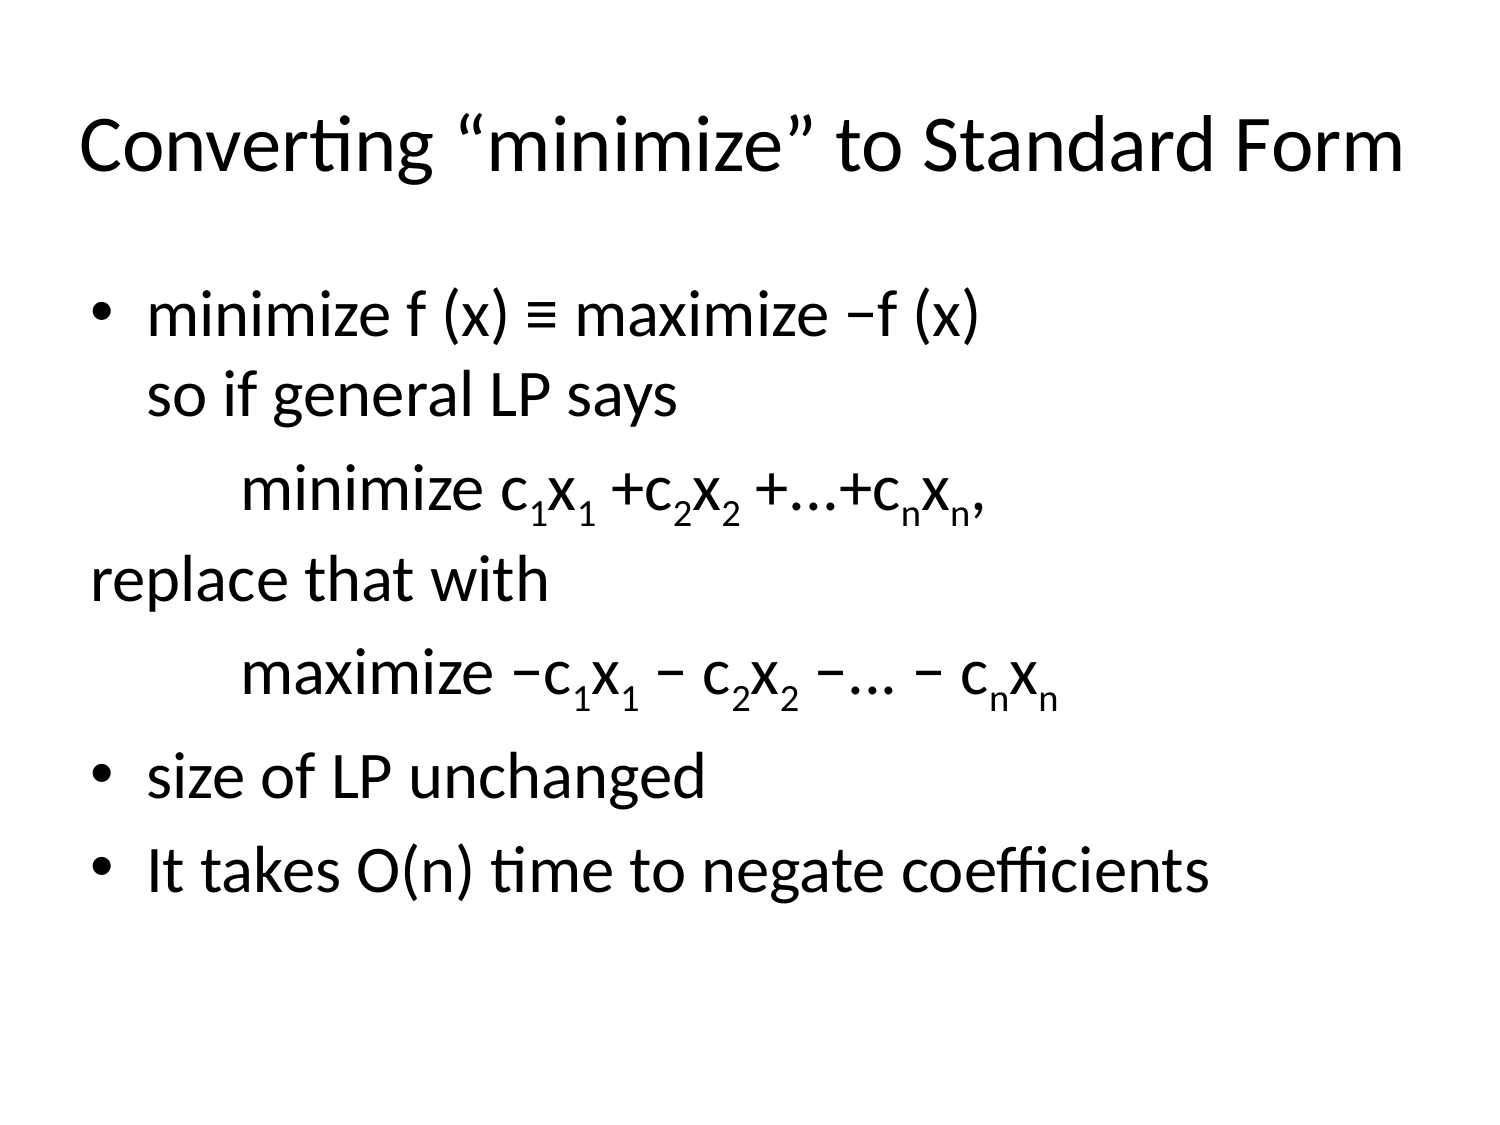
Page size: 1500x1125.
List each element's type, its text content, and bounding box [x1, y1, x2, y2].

list minimize f (x) ≡ maximize −f (x) so if general LP says minimize c1x1 +c2x2 +...+cnxn, replace that with maximize −c1x1 − c2x2 −... − cnxn size of LP unchanged It takes O(n) time to negate coefficients [75, 262, 1425, 1005]
title Converting “minimize” to Standard Form [37, 45, 1450, 233]
